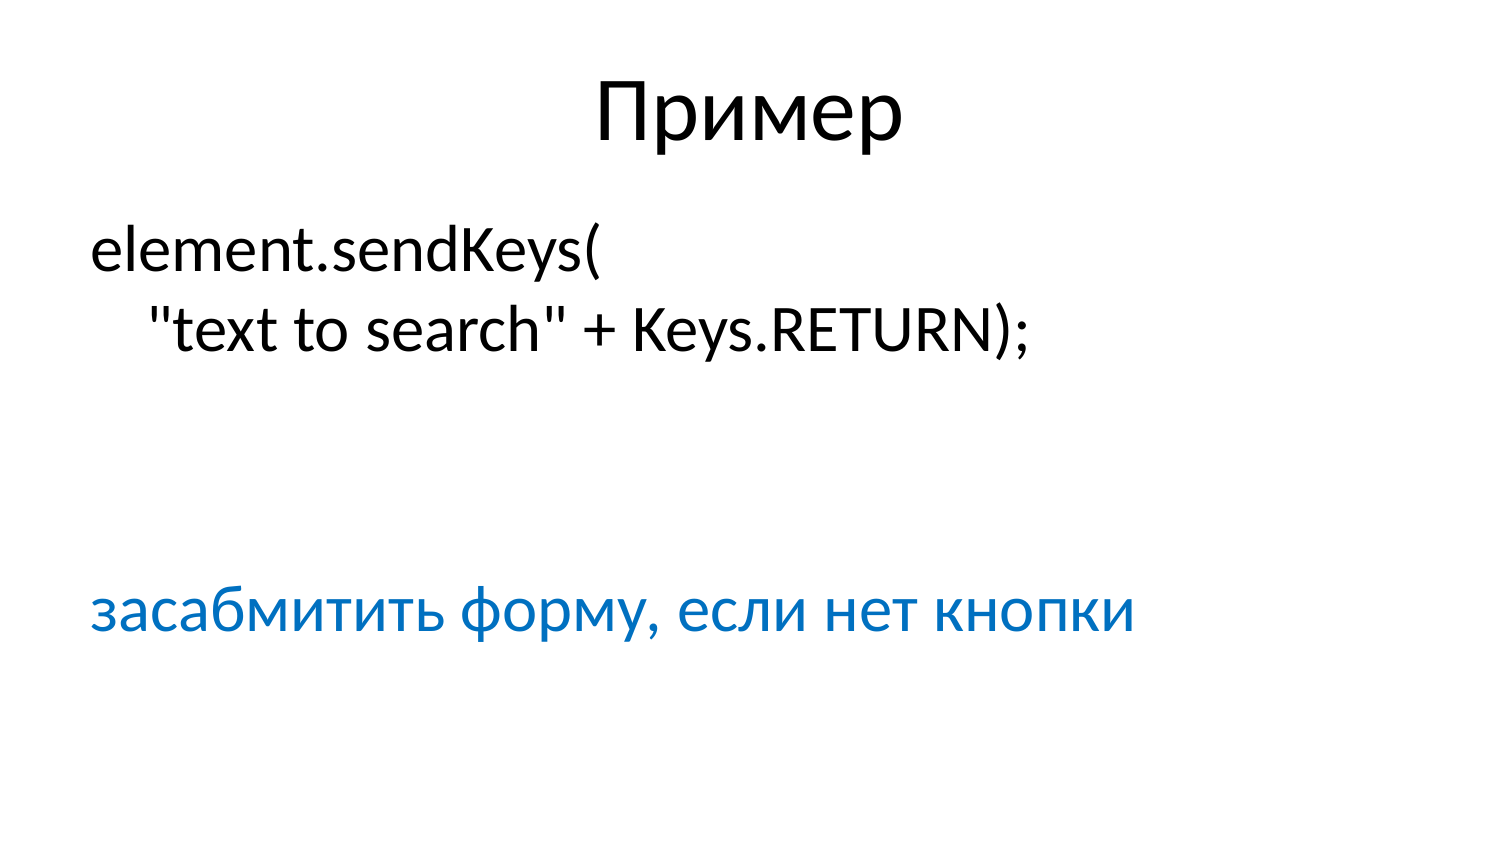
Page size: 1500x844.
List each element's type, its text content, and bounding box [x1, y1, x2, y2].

list element.sendKeys( "text to search" + Keys.RETURN); засабмитить форму, если нет кнопки [75, 196, 1425, 754]
title Пример [75, 33, 1425, 175]
